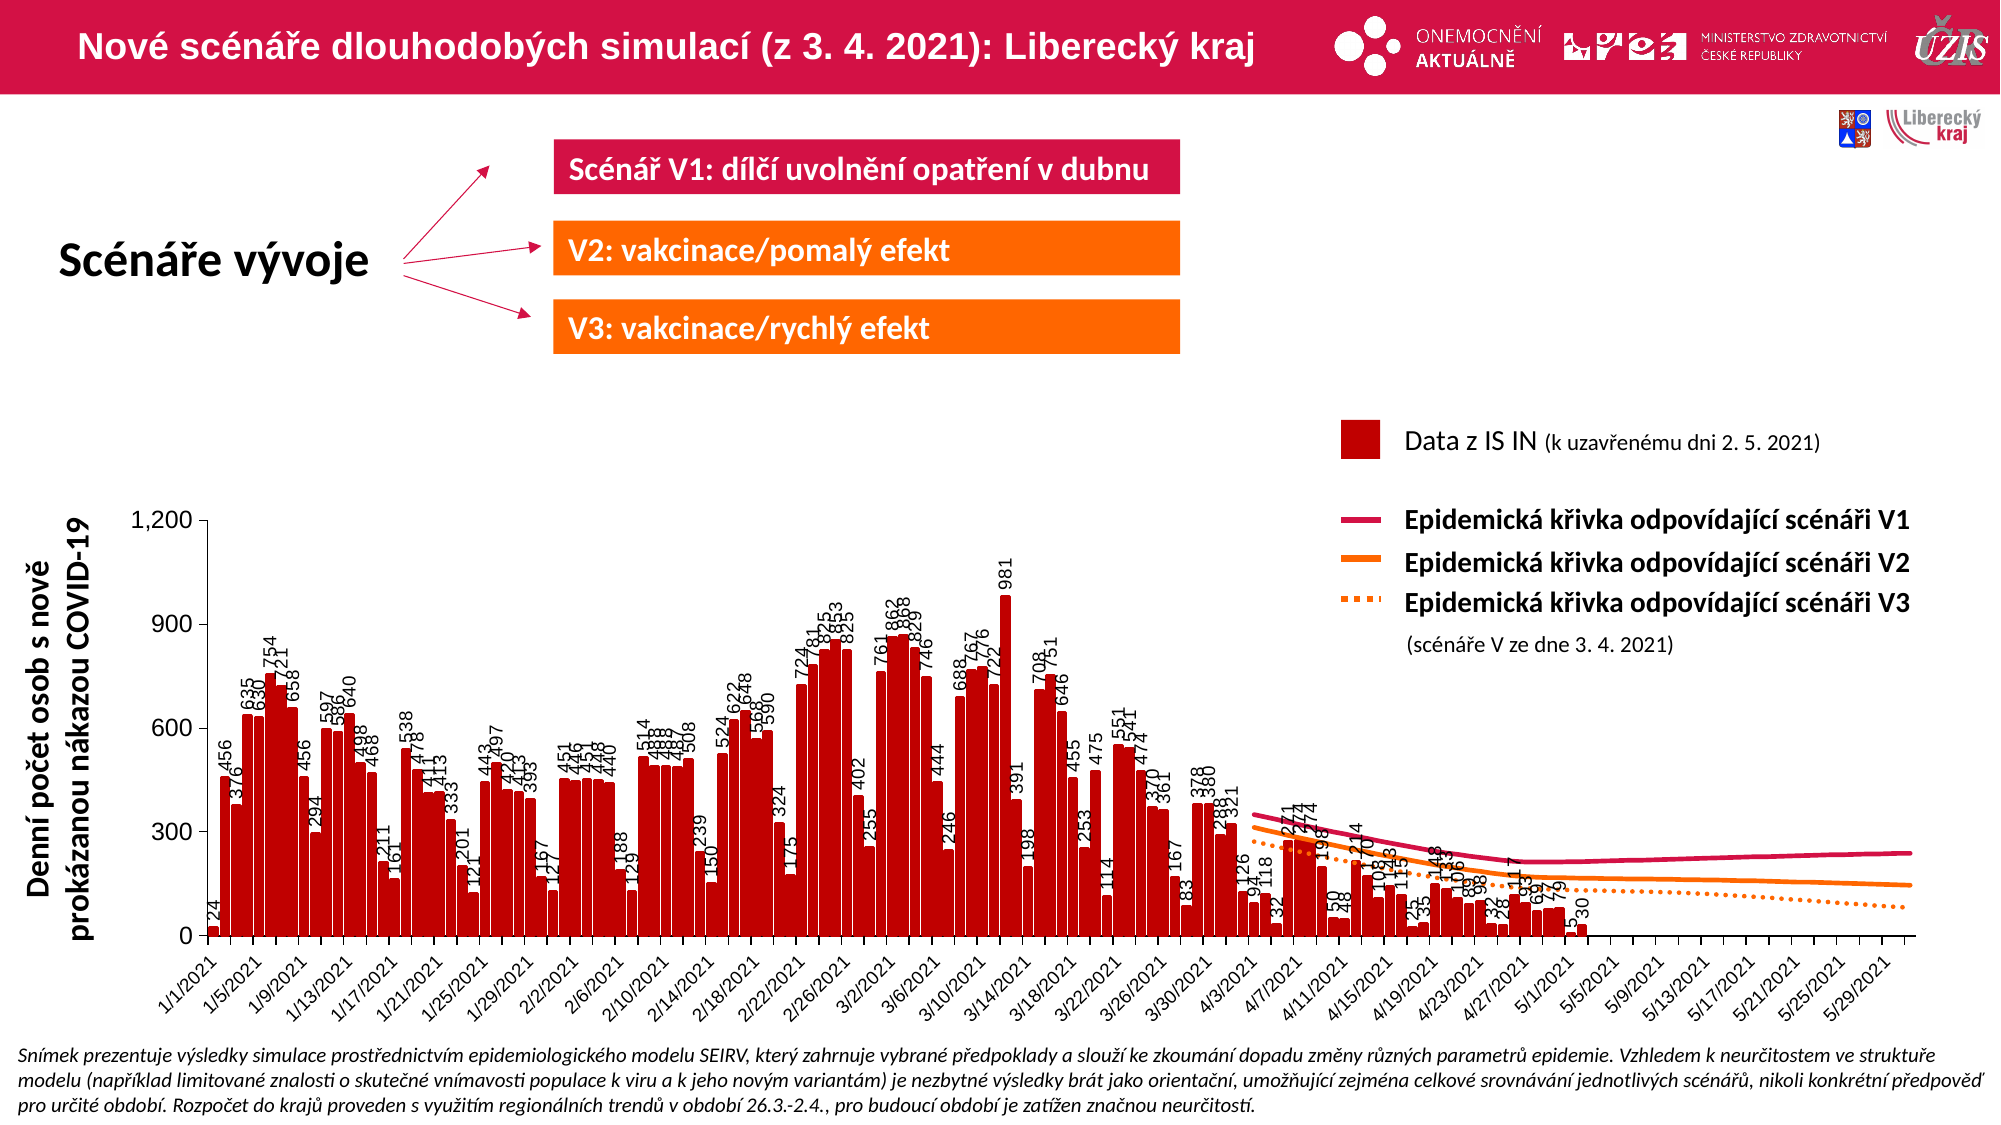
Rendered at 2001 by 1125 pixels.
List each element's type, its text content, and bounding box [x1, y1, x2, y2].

title Nové scénáře dlouhodobých simulací (z 3. 4. 2021): Liberecký kraj [62, 0, 1319, 95]
text_box Denní počet osob s nově prokázanou nákazou COVID-19 [7, 486, 91, 974]
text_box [403, 165, 490, 245]
text_box V3: vakcinace/rychlý efekt [553, 299, 1181, 354]
text_box Scénáře vývoje [3, 219, 385, 294]
text_box V2: vakcinace/pomalý efekt [553, 220, 1181, 276]
chart [91, 460, 1954, 1043]
text_box Scénář V1: dílčí uvolnění opatření v dubnu [553, 139, 1181, 195]
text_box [1839, 107, 1985, 149]
picture [1563, 31, 1888, 60]
text_box Data z IS IN (k uzavřenému dni 2. 5. 2021) [1389, 413, 1900, 460]
picture [1334, 16, 1542, 76]
text_box [1340, 419, 1381, 460]
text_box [403, 245, 542, 264]
picture [1915, 15, 1989, 66]
text_box Snímek prezentuje výsledky simulace prostřednictvím epidemiologického modelu SEIRV, který zahrnuje vybrané předpoklady a slouží ke zkoumání dopadu změny různých parametrů epidemie. Vzhledem k neurčitostem ve struktuře modelu (například limitované znalosti o skutečné vnímavosti populace k viru a k jeho novým variantám) je nezbytné výsledky brát jako orientační, umožňující zejména celkové srovnávání jednotlivých scénářů, nikoli konkrétní předpověď pro určité období. Rozpočet do krajů proveden s využitím regionálních trendů v období 26.3.-2.4., pro budoucí období je zatížen značnou neurčitostí. [3, 1034, 2000, 1124]
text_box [403, 275, 531, 317]
